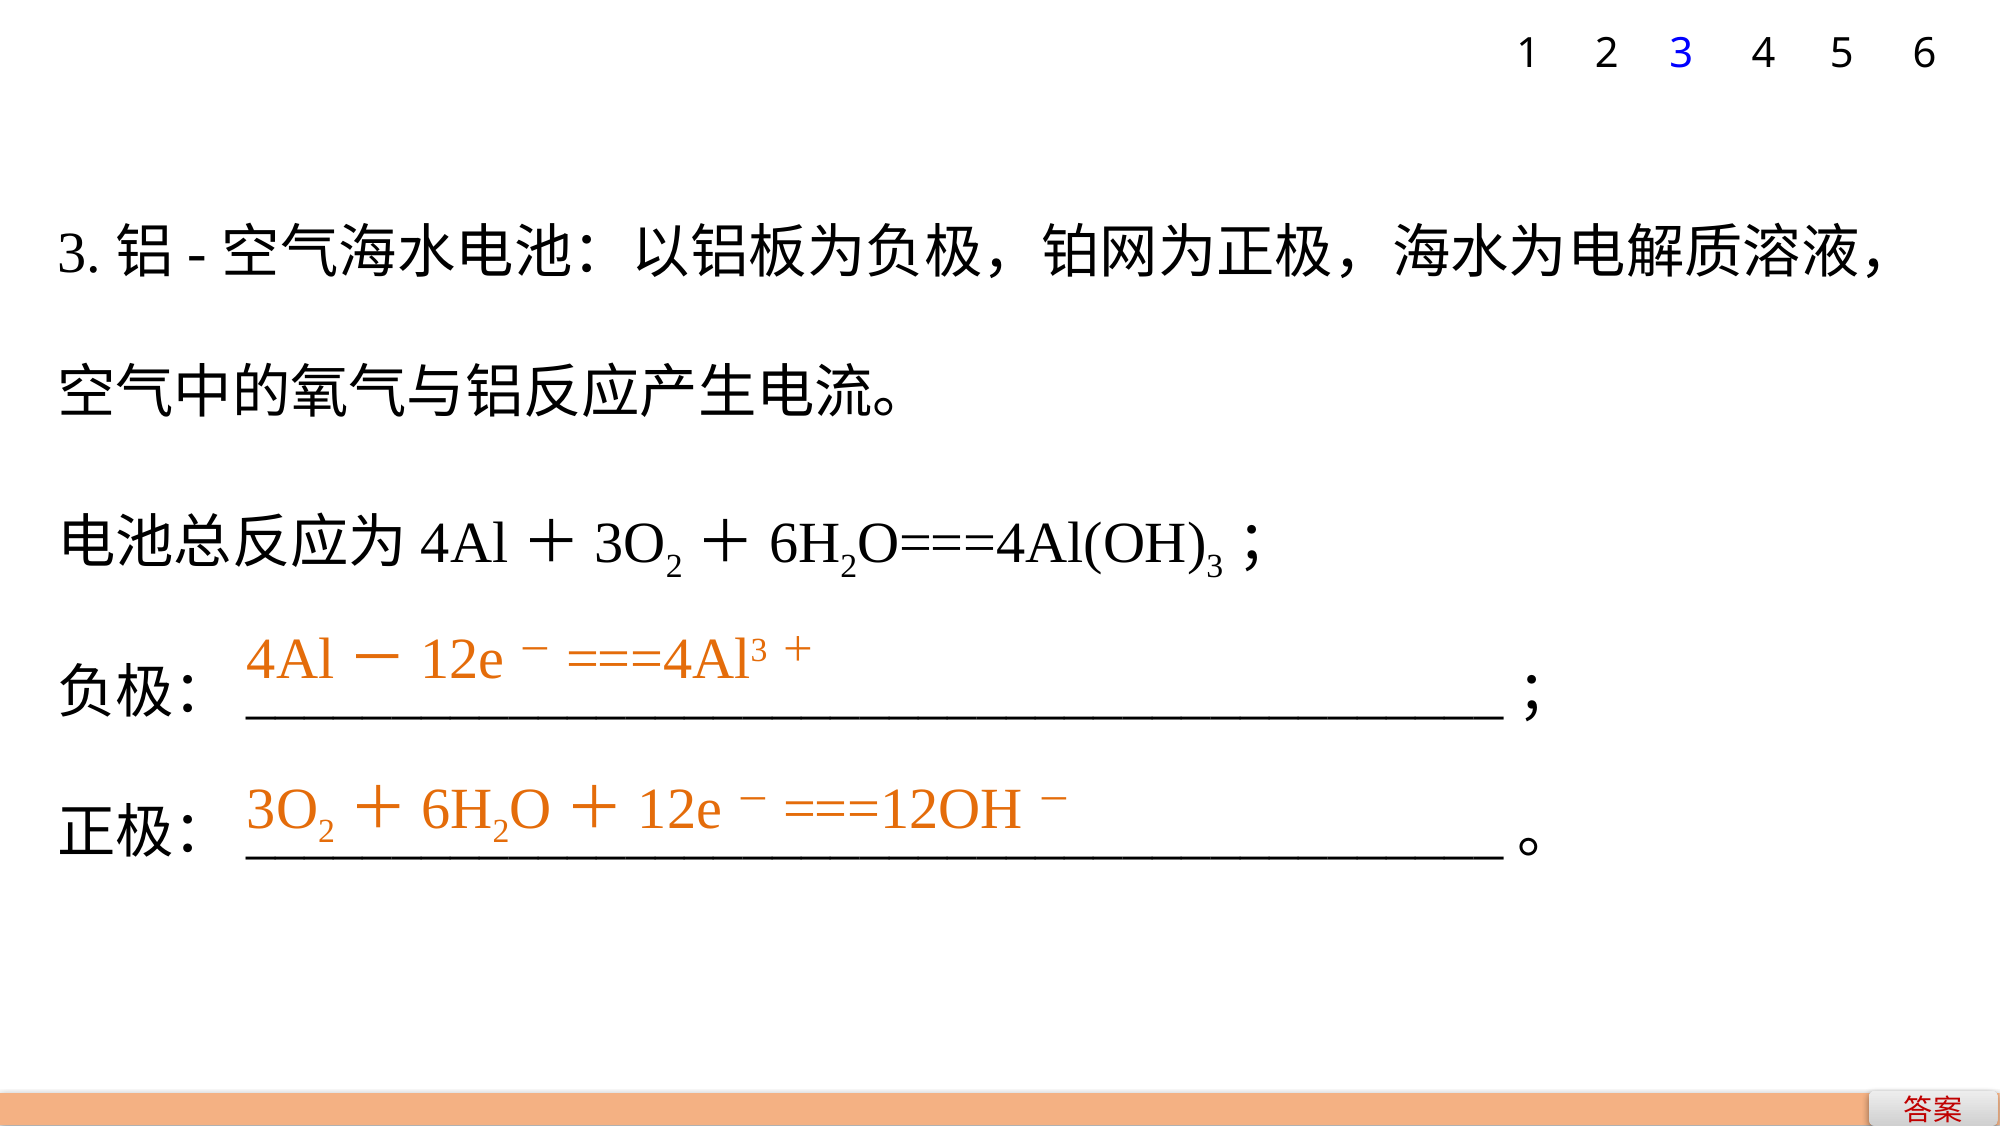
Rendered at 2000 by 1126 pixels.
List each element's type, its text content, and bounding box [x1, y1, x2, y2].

text_box 3.铝­-空气海水电池：以铝板为负极，铂网为正极，海水为电解质溶液，空气中的氧气与铝反应产生电流。 电池总反应为4Al＋3O2＋6H2O===4Al(OH)3； 负极：___________________________________________； 正极：___________________________________________。 [42, 137, 1933, 872]
text_box 3 [1656, 3, 1714, 99]
text_box 4Al－12e－===4Al3＋ 3O2＋6H2O＋12e－===12OH－ [232, 543, 1232, 858]
text_box 答案 [1868, 1089, 1999, 1126]
text_box 5 [1808, 3, 1874, 99]
text_box [0, 1092, 1866, 1126]
text_box 6 [1891, 3, 1957, 99]
text_box 4 [1730, 3, 1796, 99]
text_box 1 [1495, 3, 1561, 99]
text_box 2 [1577, 3, 1639, 99]
